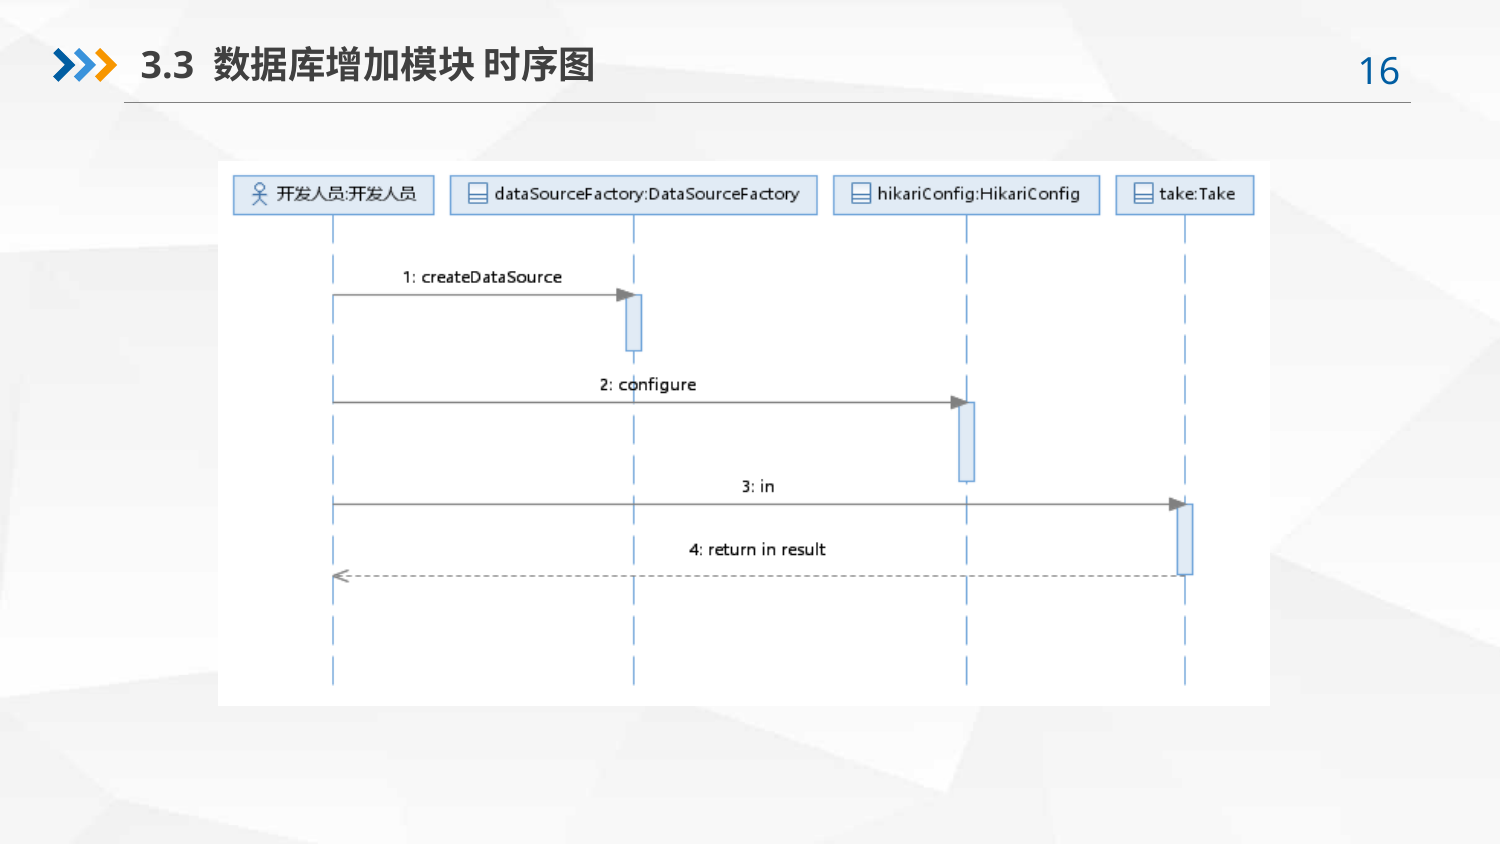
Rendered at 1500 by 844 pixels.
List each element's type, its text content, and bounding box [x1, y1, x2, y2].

picture [0, 0, 1500, 844]
text_box 3.3 数据库增加模块 时序图 [140, 32, 621, 95]
